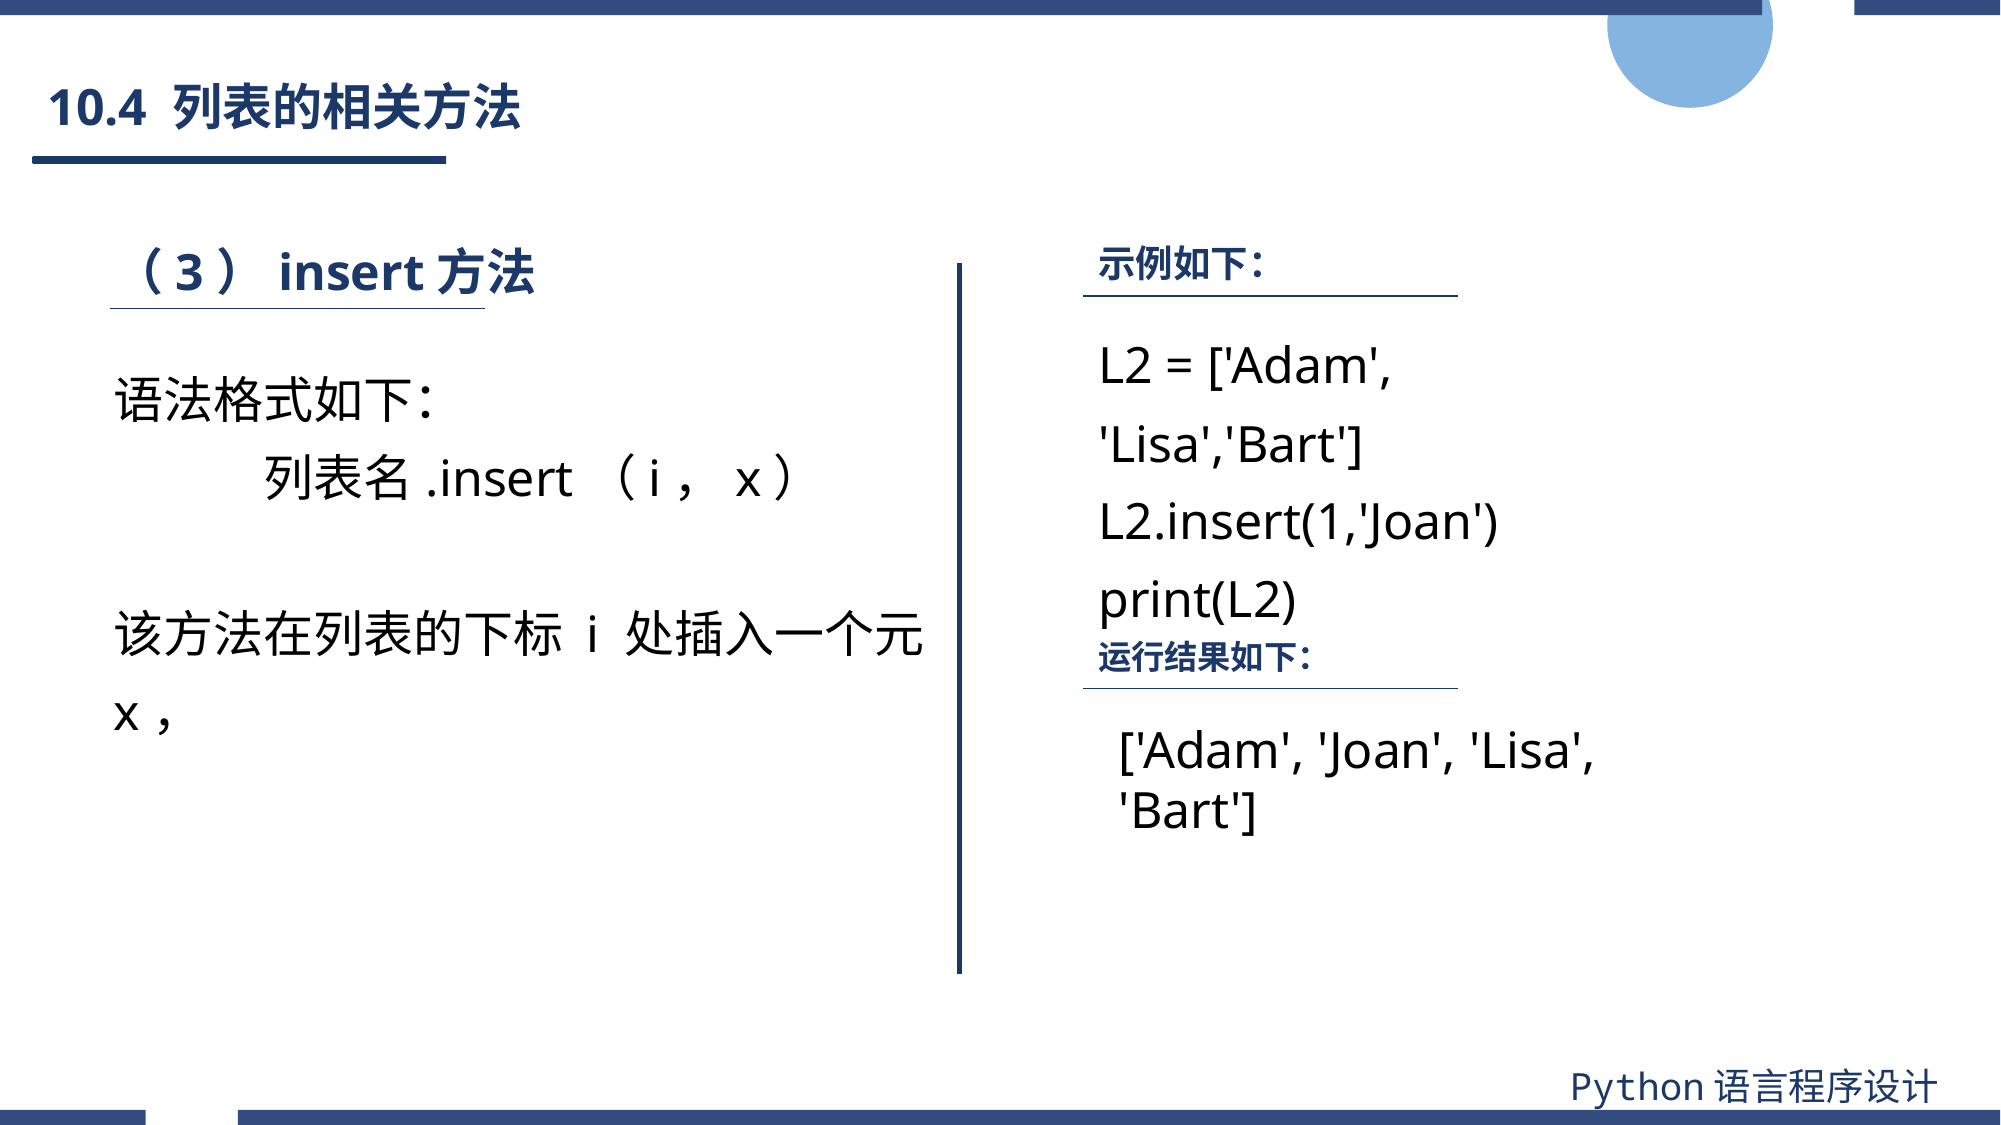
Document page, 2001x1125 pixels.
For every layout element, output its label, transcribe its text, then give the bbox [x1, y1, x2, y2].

text_box 运行结果如下： [1083, 629, 1594, 684]
text_box L2 = ['Adam', 'Lisa','Bart'] L2.insert(1,'Joan') print(L2) [1083, 308, 1677, 714]
text_box 示例如下： [1083, 232, 1594, 293]
text_box 语法格式如下： 列表名.insert（i，x） 该方法在列表的下标 i 处插入一个元 x， [98, 343, 956, 748]
title 10.4 列表的相关方法 [32, 67, 939, 152]
text_box （3）insert方法 [98, 232, 609, 308]
text_box ['Adam', 'Joan', 'Lisa', 'Bart'] [1104, 711, 1734, 846]
